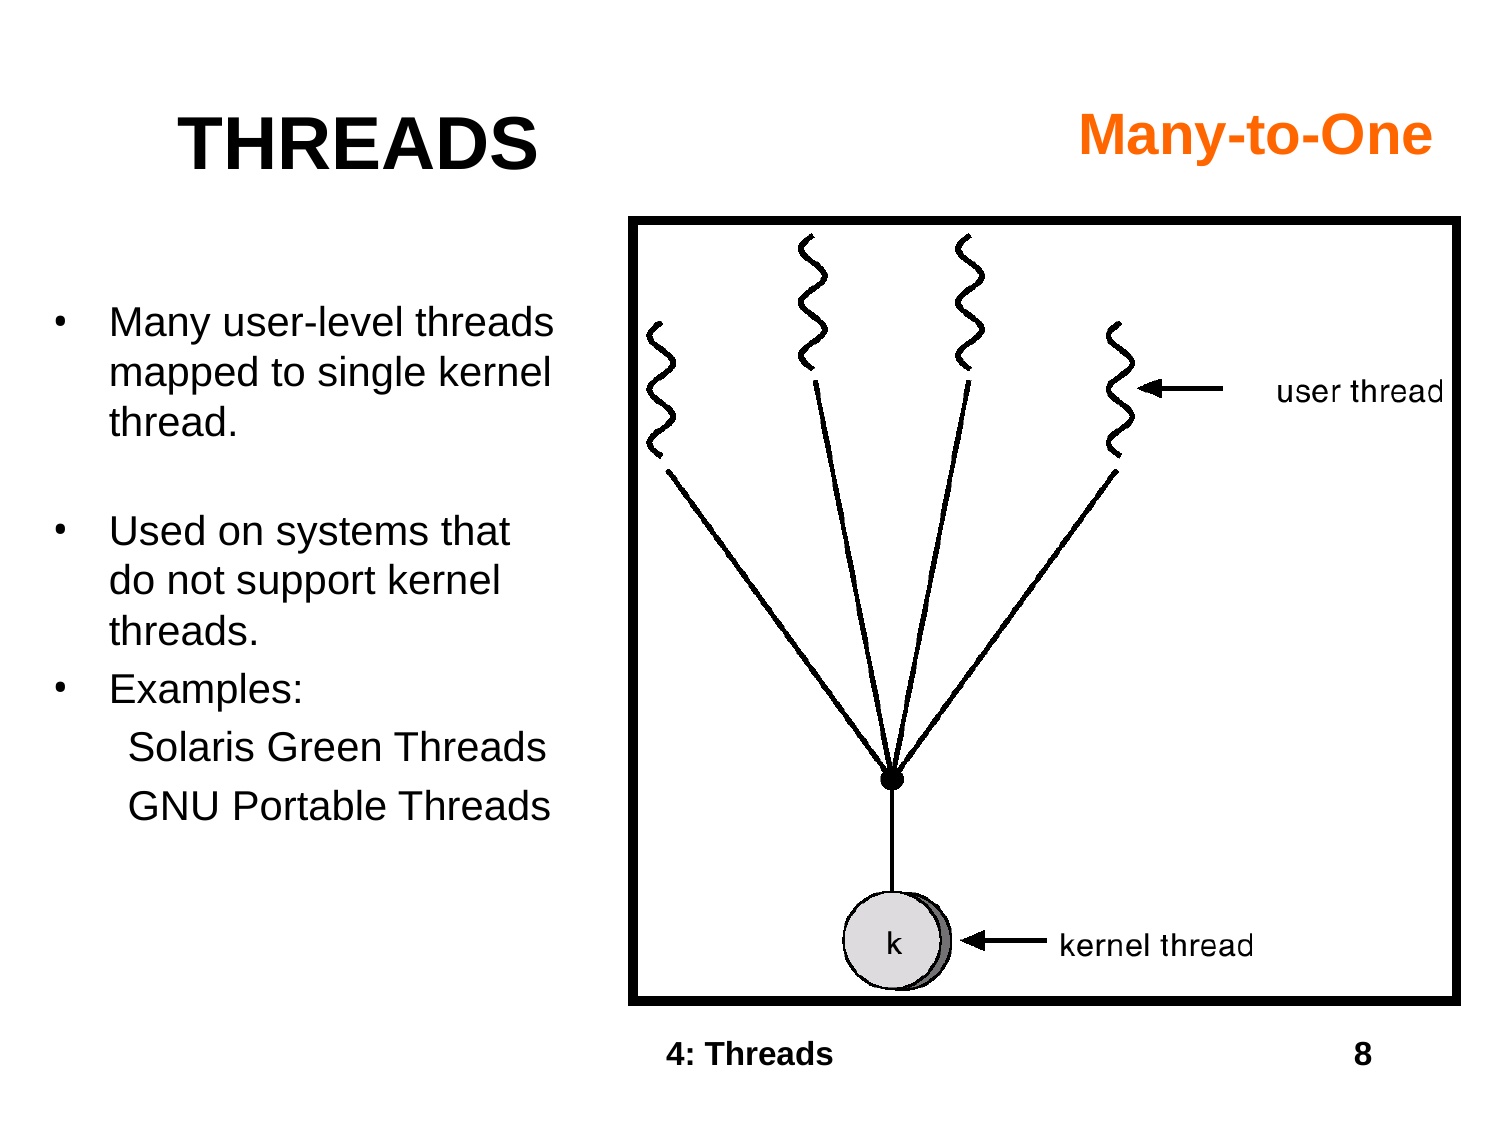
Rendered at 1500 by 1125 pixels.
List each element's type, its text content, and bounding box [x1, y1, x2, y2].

picture [637, 224, 1453, 997]
title Many-to-One [1050, 37, 1463, 225]
slide_number 8 [1074, 1024, 1388, 1101]
list Many user-level threads mapped to single kernel thread. Used on systems that do not support kernel threads. Examples: Solaris Green Threads GNU Portable Threads [37, 287, 575, 963]
text_box THREADS [162, 87, 556, 193]
footer 4: Threads [512, 1024, 988, 1101]
